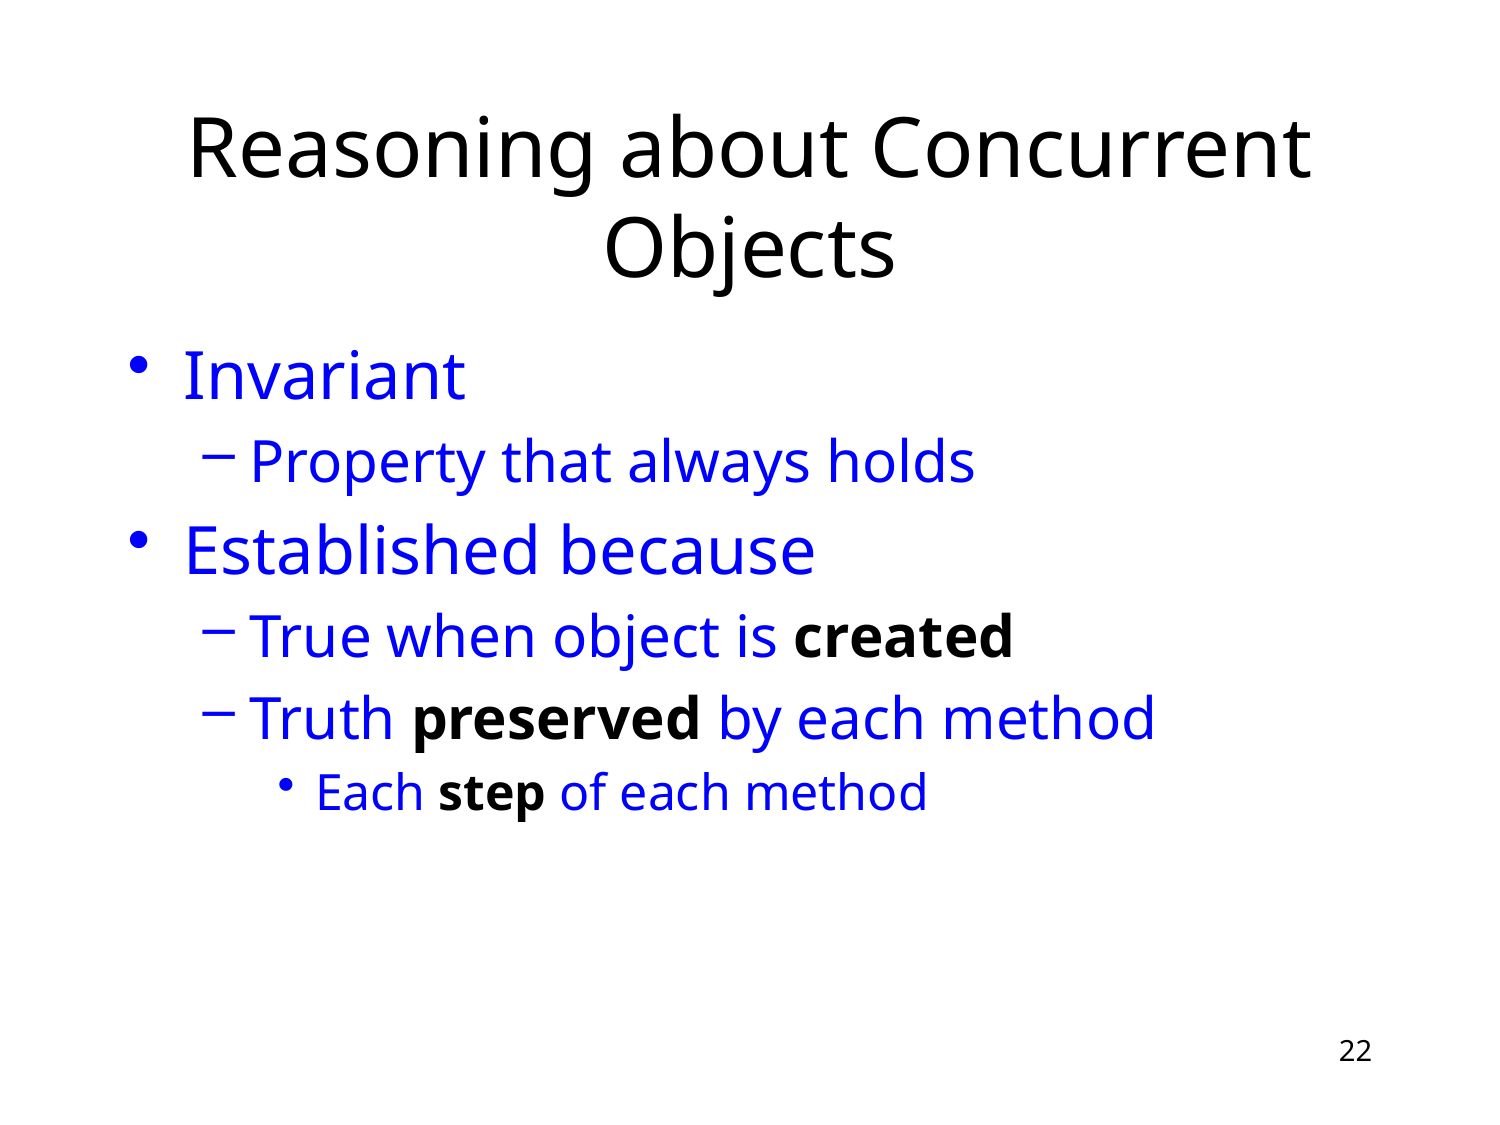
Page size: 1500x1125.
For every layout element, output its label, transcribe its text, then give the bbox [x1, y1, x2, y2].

slide_number 22 [1074, 1024, 1388, 1101]
list Invariant Property that always holds Established because True when object is created Truth preserved by each method Each step of each method [112, 324, 1388, 1000]
title Reasoning about Concurrent Objects [112, 99, 1388, 288]
